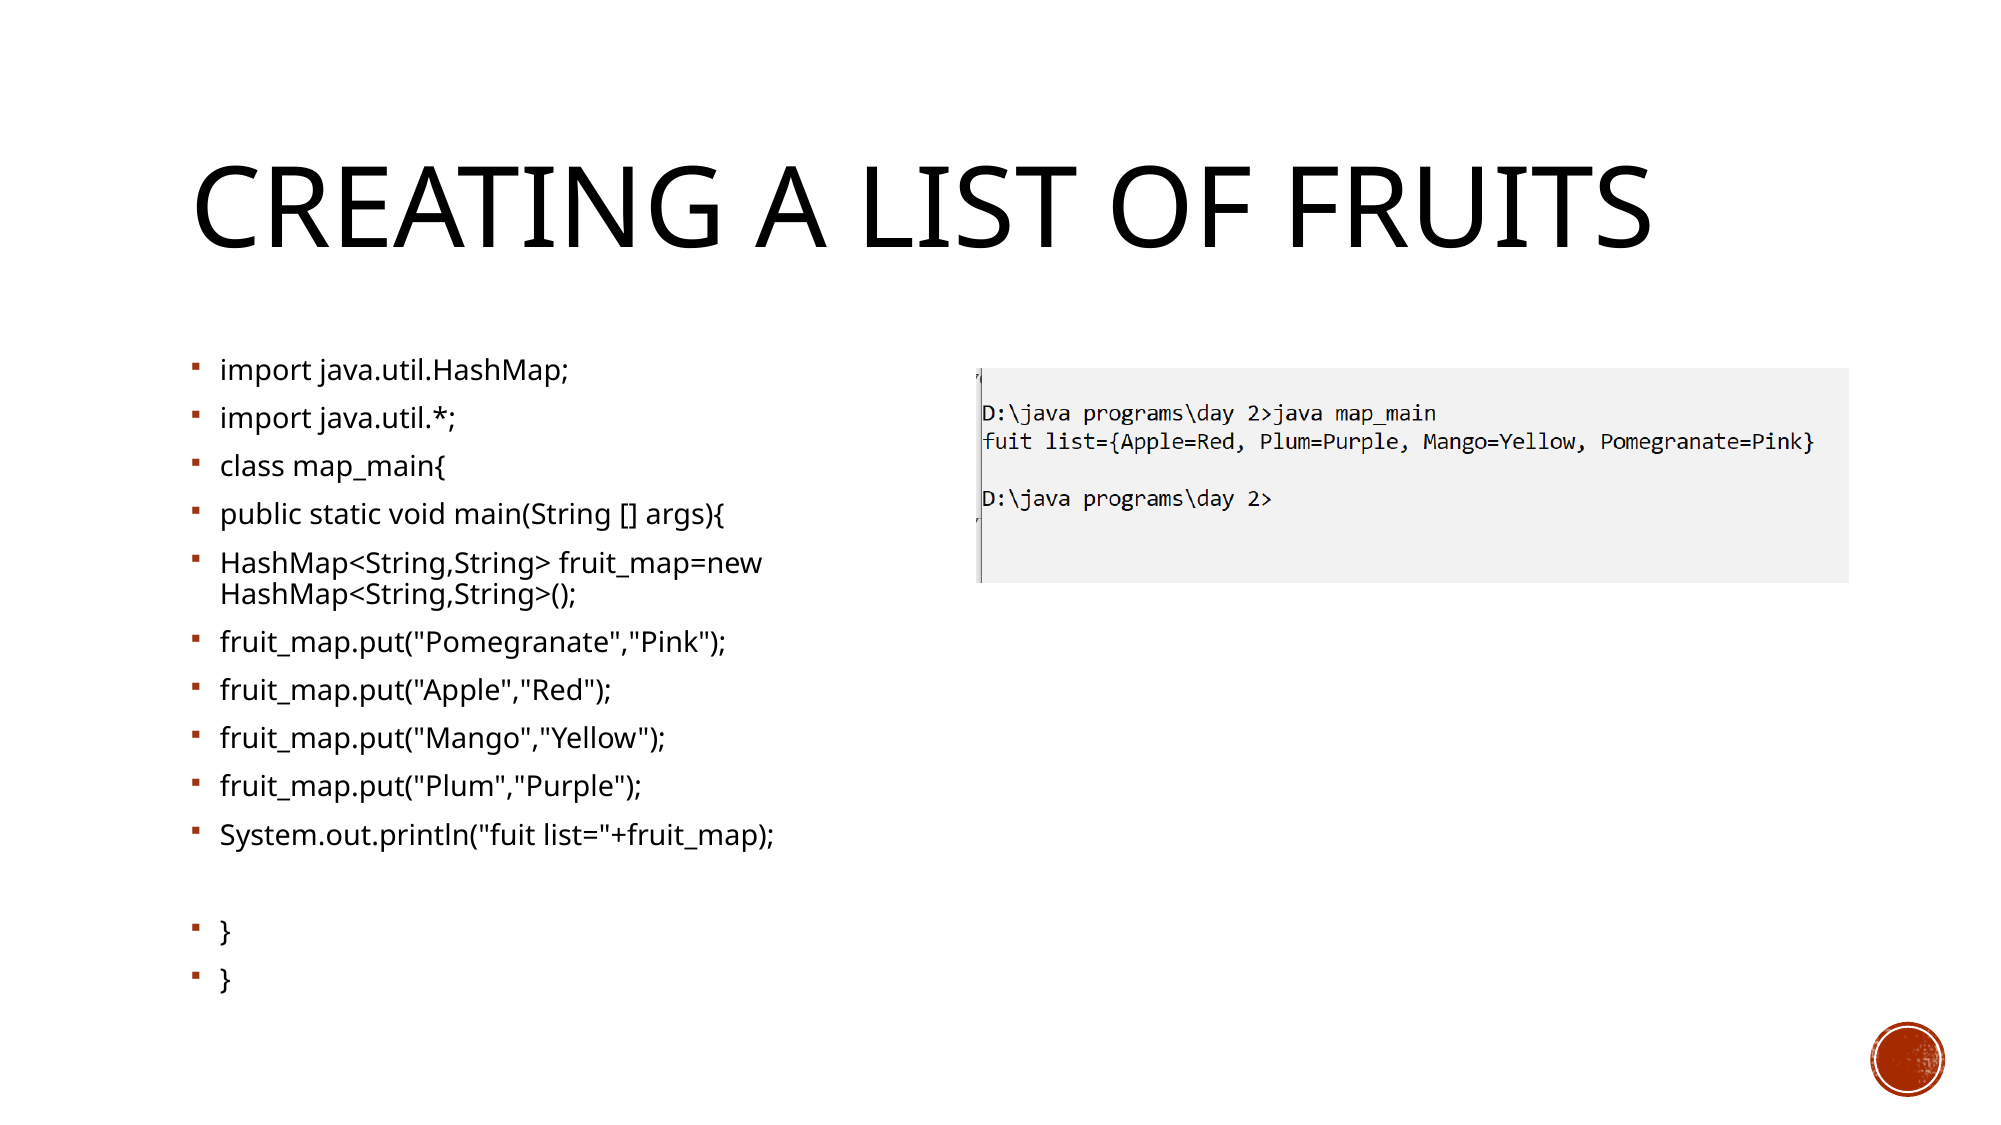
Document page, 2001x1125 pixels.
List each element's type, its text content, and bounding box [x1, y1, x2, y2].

list import java.util.HashMap; import java.util.*; class map_main{ public static void main(String [] args){ HashMap<String,String> fruit_map=new HashMap<String,String>(); fruit_map.put("Pomegranate","Pink"); fruit_map.put("Apple","Red"); fruit_map.put("Mango","Yellow"); fruit_map.put("Plum","Purple"); System.out.println("fuit list="+fruit_map); } } [175, 348, 931, 1013]
picture [976, 368, 1849, 583]
title Creating a list of fruits [175, 79, 1826, 344]
